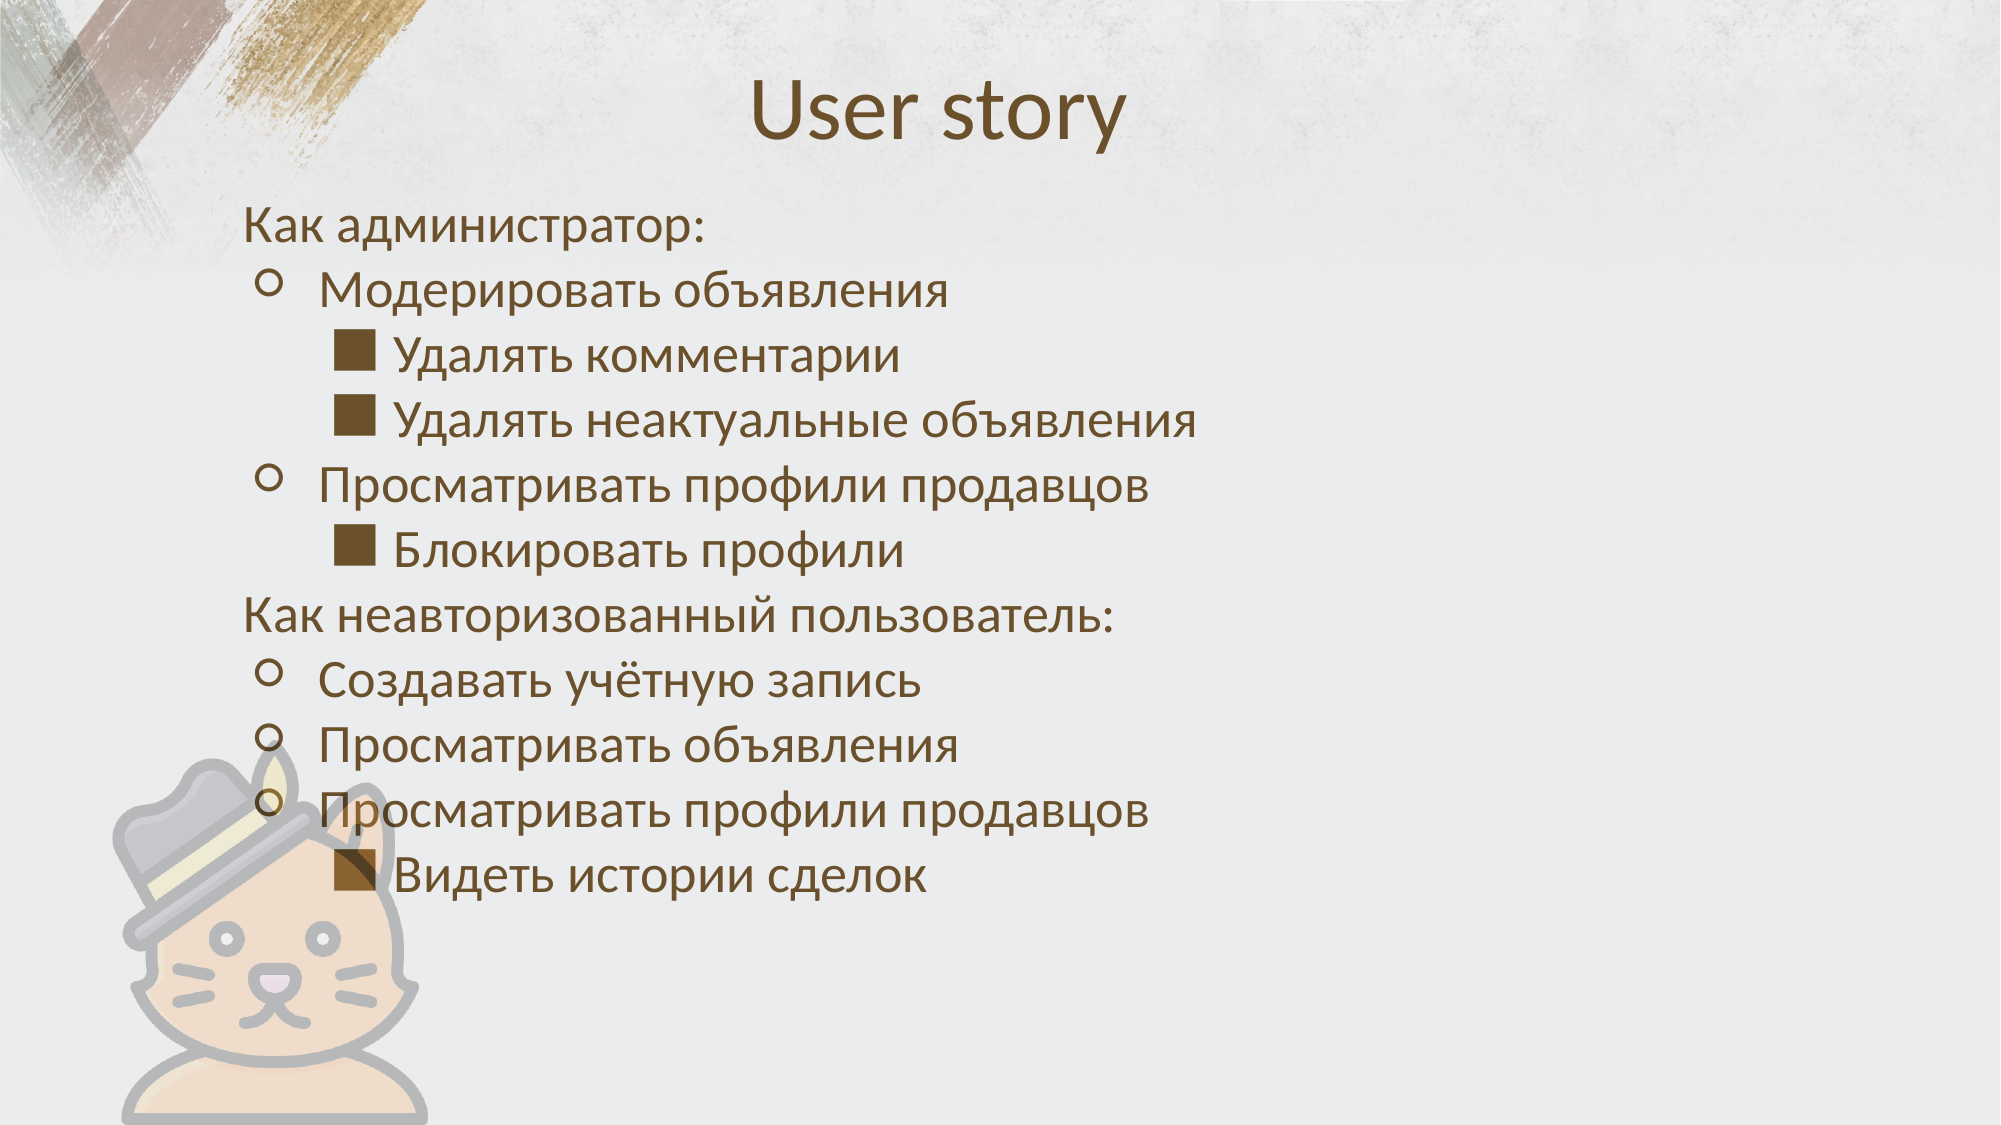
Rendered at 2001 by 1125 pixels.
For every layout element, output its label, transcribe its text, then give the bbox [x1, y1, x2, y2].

picture [1, 0, 2000, 79]
table_cell Удобство использования. [2, 108, 733, 112]
text_box Как администратор: Модерировать объявления Удалять комментарии Удалять неактуальные объявления Просматривать профили продавцов Блокировать профили Как неавторизованный пользователь: Создавать учётную запись Просматривать объявления Просматривать профили продавцов Видеть истории сделок [153, 173, 1928, 984]
table_header Поиск питомцев [2, 94, 733, 106]
title User story [733, 45, 2000, 174]
picture [81, 740, 467, 1125]
